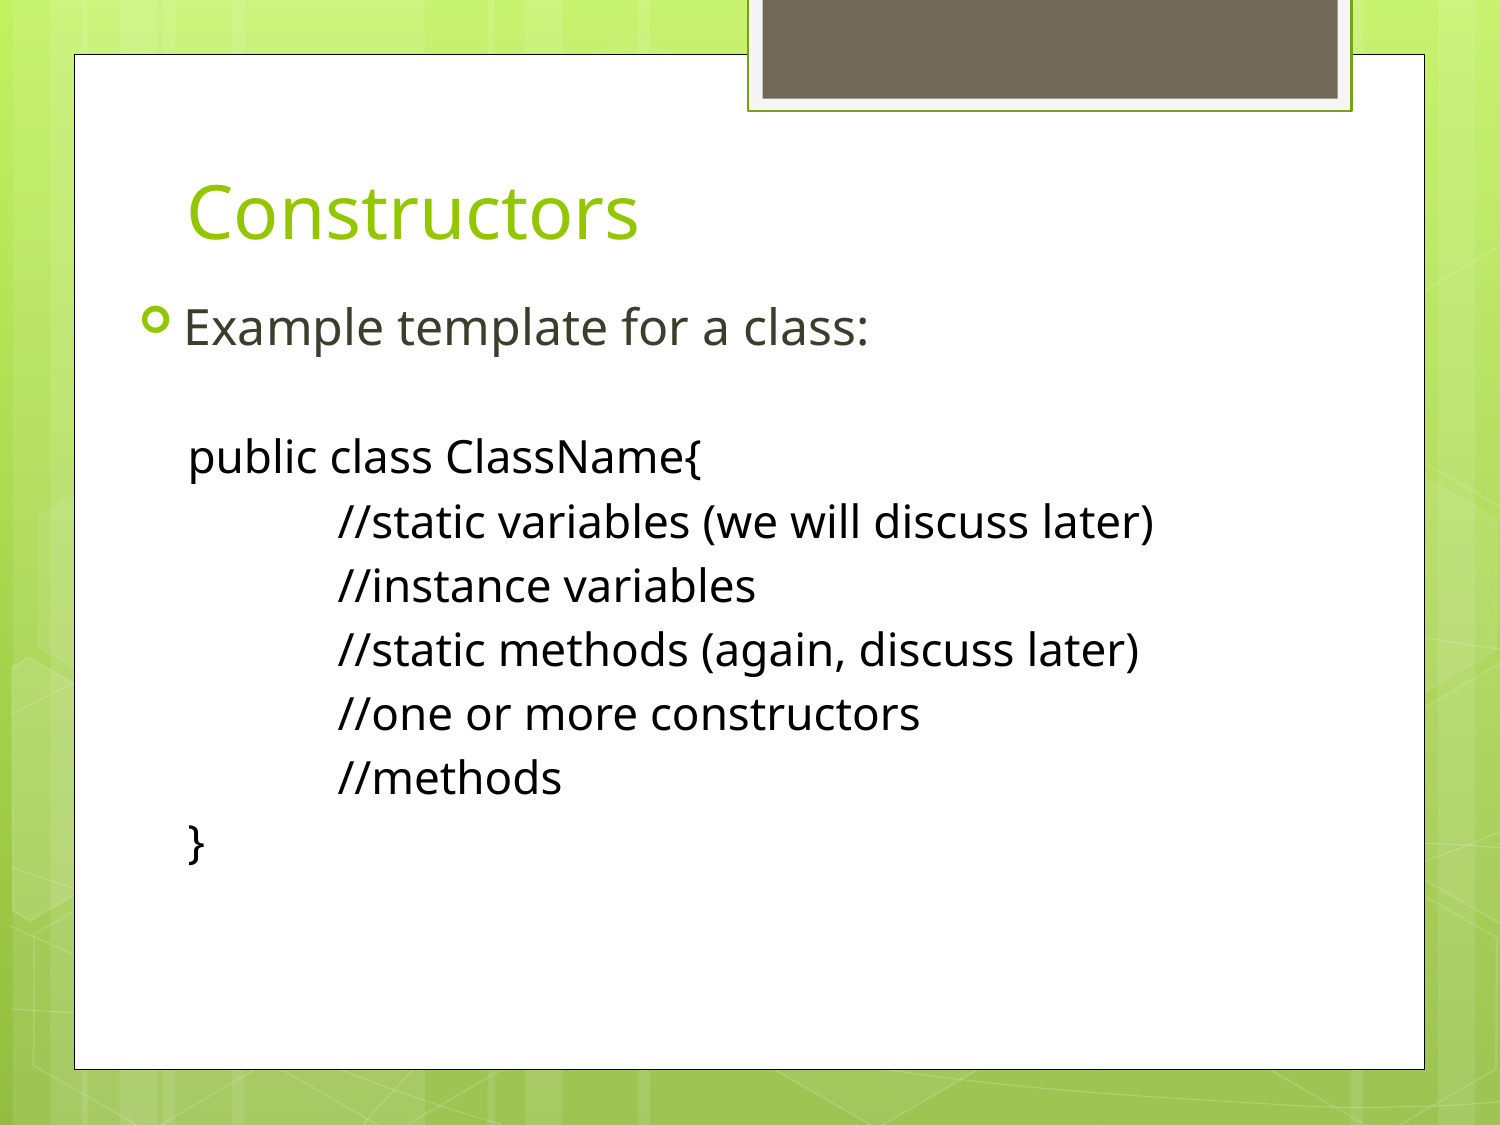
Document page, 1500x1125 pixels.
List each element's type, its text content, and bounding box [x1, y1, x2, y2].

title Constructors [171, 75, 1413, 263]
list Example template for a class: public class ClassName{ //static variables (we will discuss later) //instance variables //static methods (again, discuss later) //one or more constructors //methods } [112, 287, 1388, 1063]
